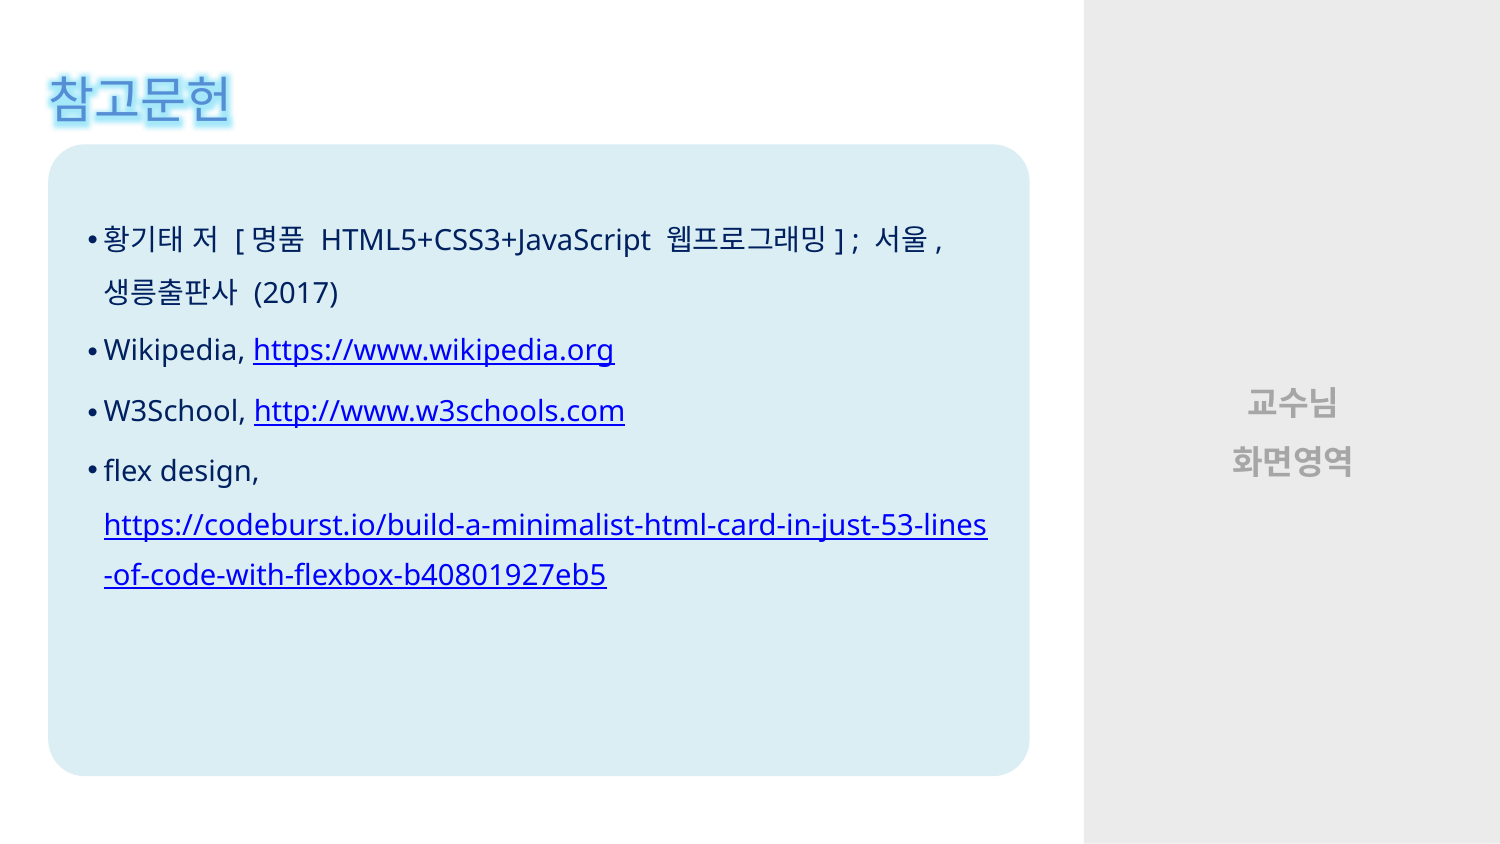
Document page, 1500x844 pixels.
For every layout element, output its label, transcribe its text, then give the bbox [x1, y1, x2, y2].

text_box 황기태 저 [명품 HTML5+CSS3+JavaScript 웹프로그래밍] ; 서울, 생릉출판사 (2017) Wikipedia, https://www.wikipedia.org W3School, http://www.w3schools.com flex design, https://codeburst.io/build-a-minimalist-html-card-in-just-53-lines-of-code-with-flexbox-b40801927eb5 [58, 196, 1010, 609]
text_box 참고문헌 [34, 55, 1036, 137]
text_box [48, 144, 1030, 777]
